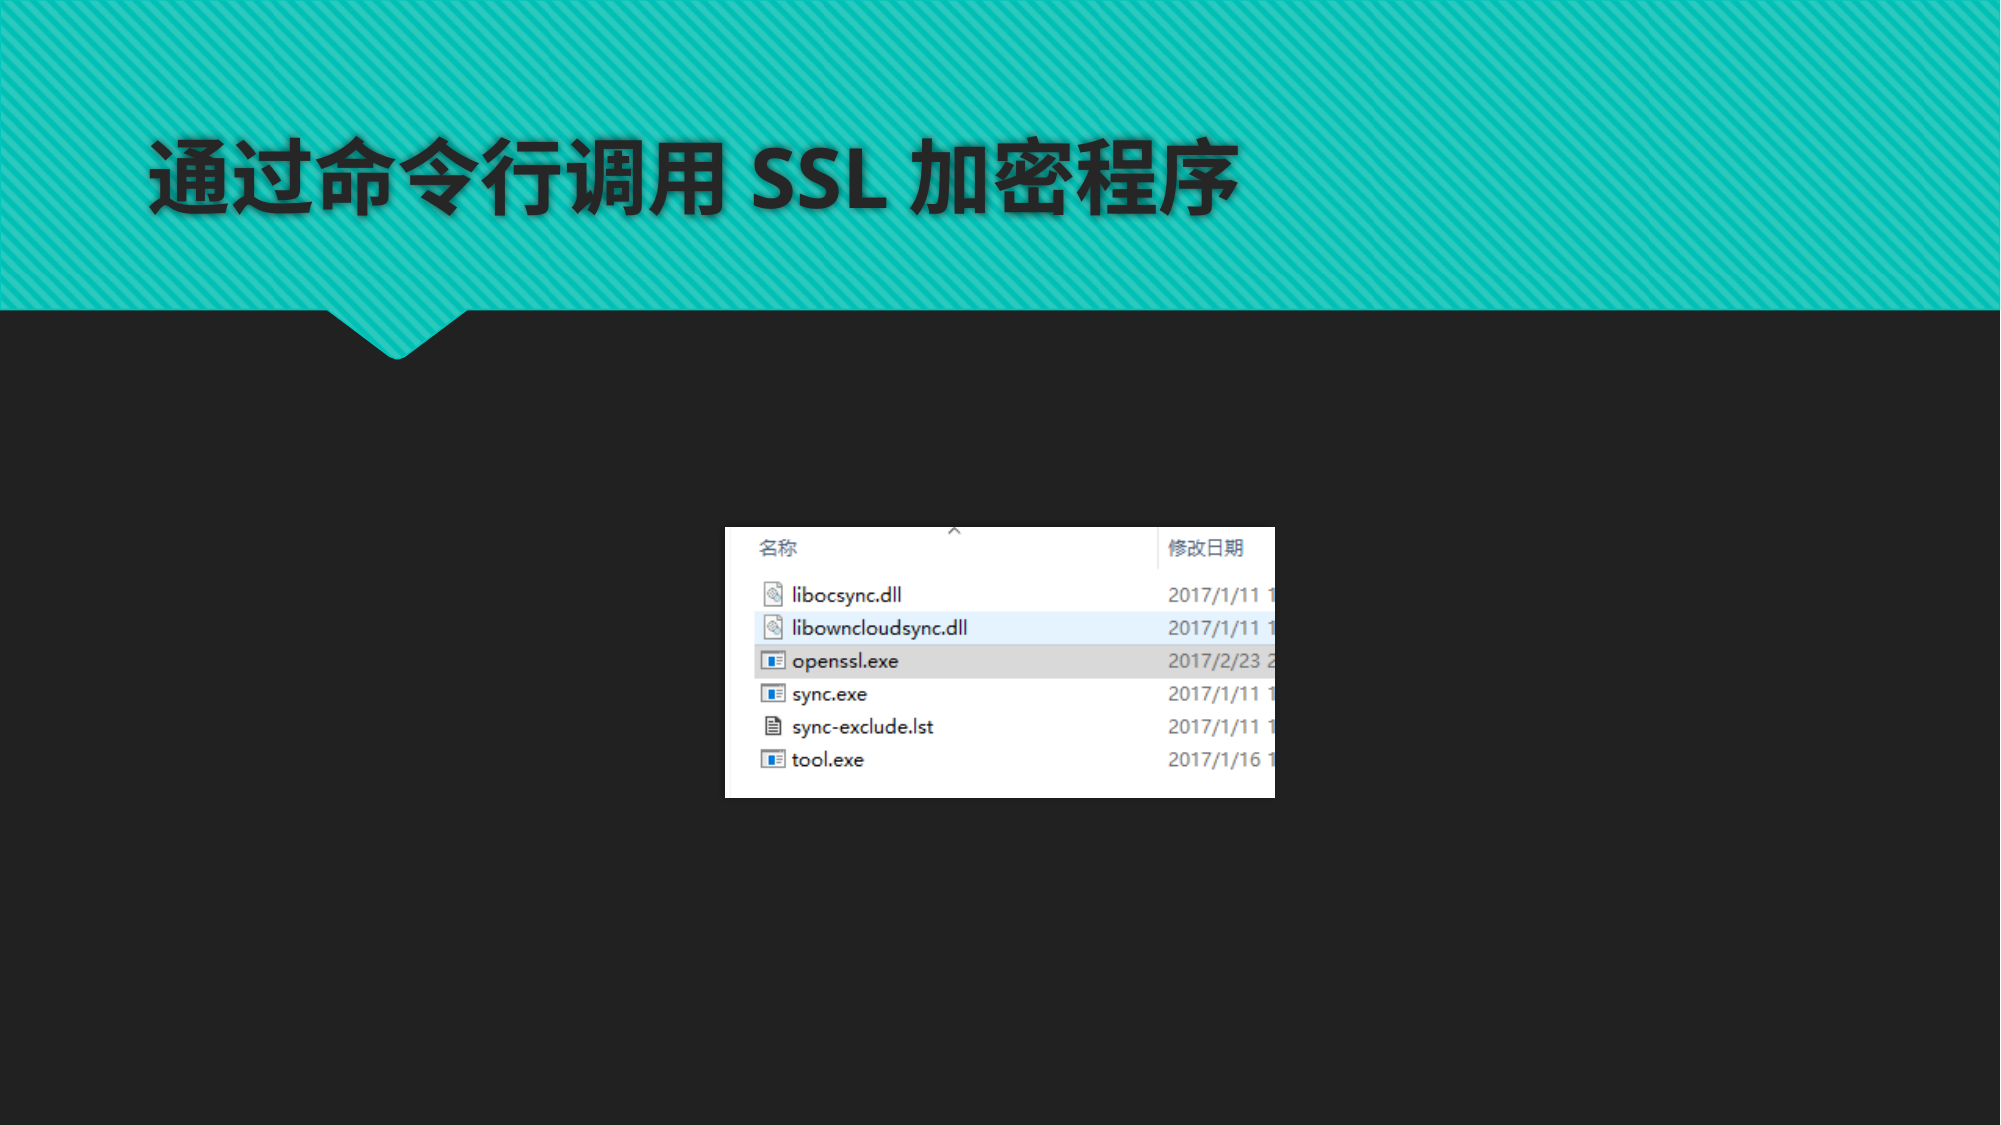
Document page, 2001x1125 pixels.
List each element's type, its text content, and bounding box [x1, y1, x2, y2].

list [725, 527, 1275, 799]
title 通过命令行调用SSL加密程序 [132, 73, 1868, 233]
